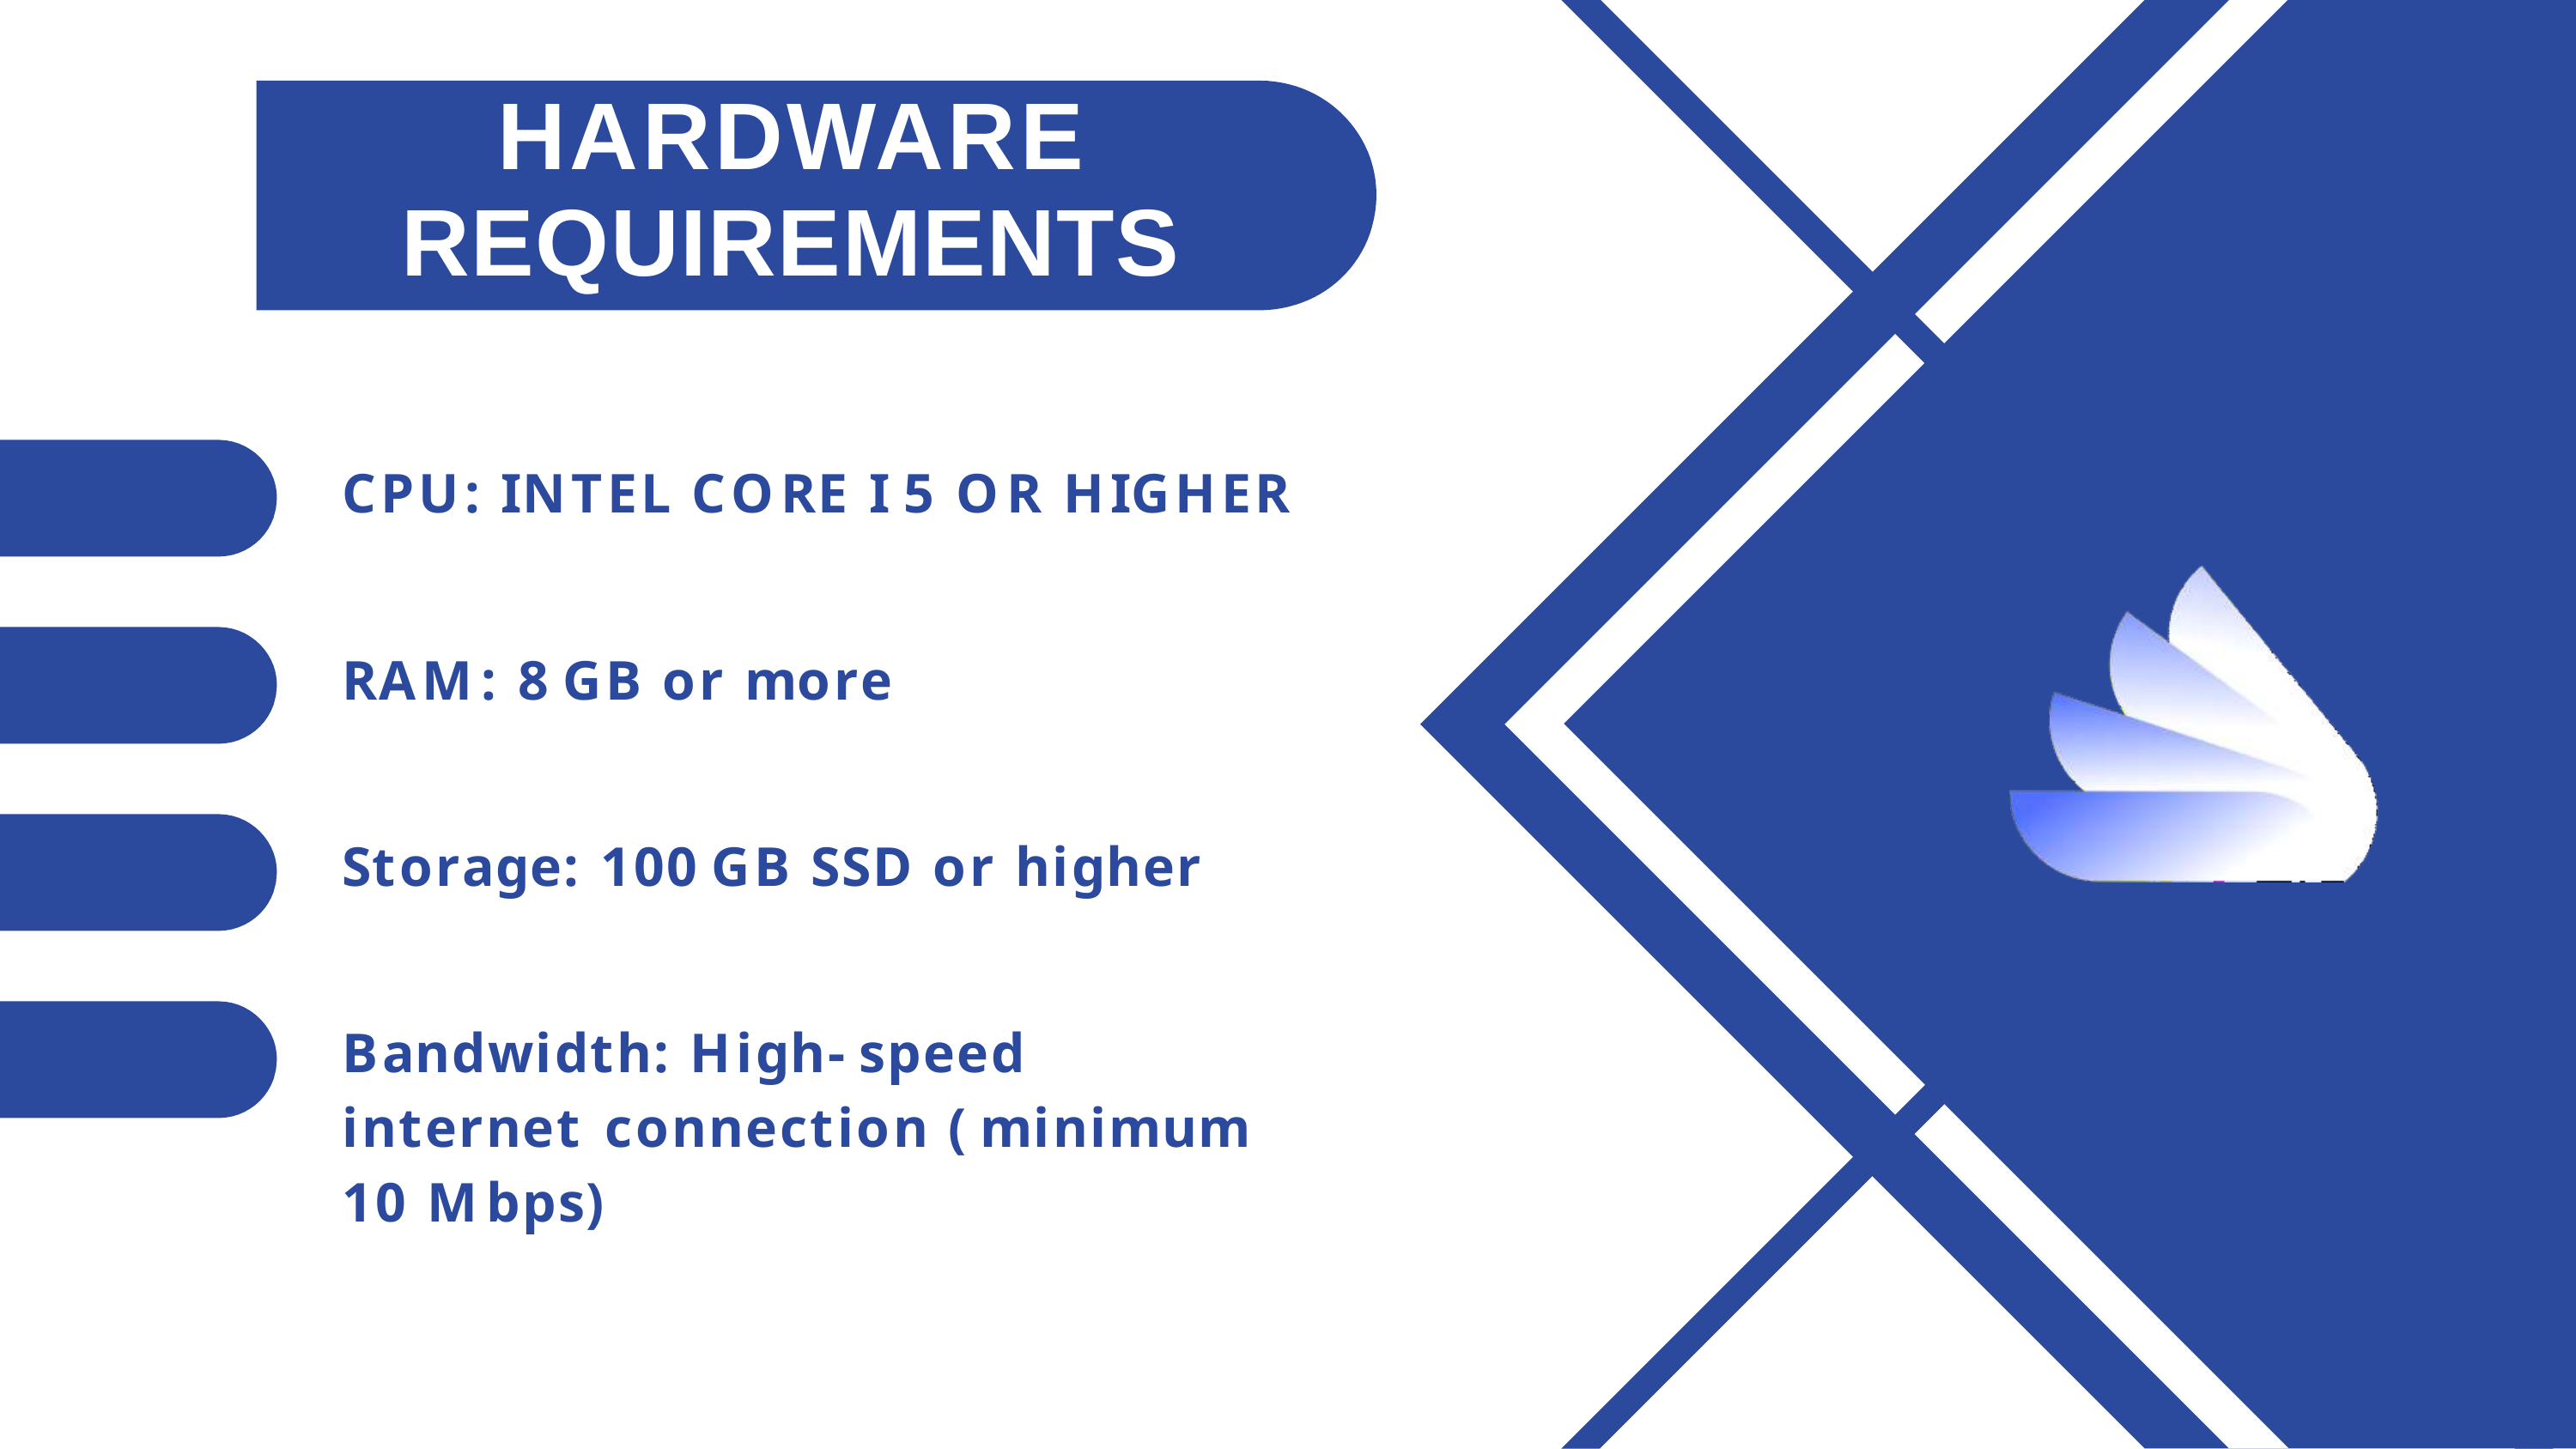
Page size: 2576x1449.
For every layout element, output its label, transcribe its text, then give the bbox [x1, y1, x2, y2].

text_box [1419, 0, 2576, 1449]
text_box CPU: INTEL CORE I 5 OR HIGHER RAM: 8 GB or more Storage: 100 GB SSD or higher Bandwidth: High- speed internet connection ( minimum 10 Mbps) [340, 458, 1299, 1233]
text_box [0, 1001, 277, 1119]
text_box [0, 814, 277, 931]
text_box [1183, 80, 1376, 311]
picture [2008, 566, 2390, 883]
text_box [256, 80, 398, 311]
text_box [0, 627, 277, 744]
text_box [0, 440, 277, 557]
title HARDWARE REQUIREMENTS [398, 79, 1183, 324]
